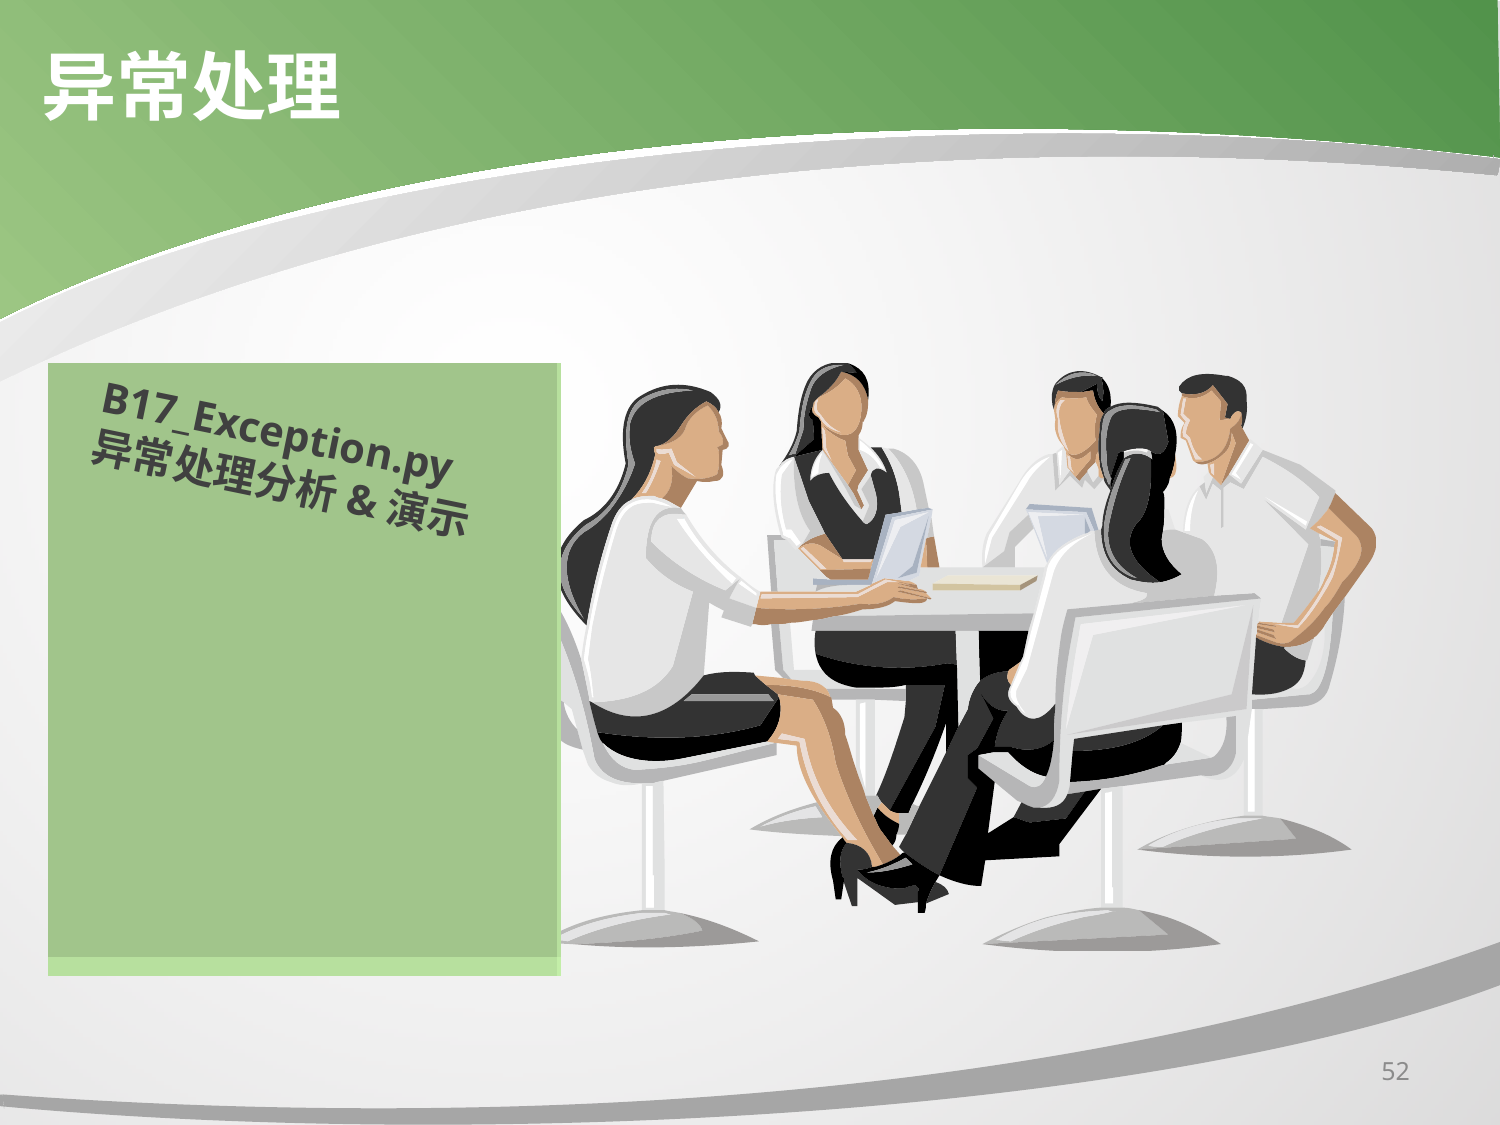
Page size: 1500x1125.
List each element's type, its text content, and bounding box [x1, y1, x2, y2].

slide_number 52 [1074, 1042, 1425, 1103]
picture [47, 363, 1377, 977]
title 异常处理 [26, 32, 1376, 149]
